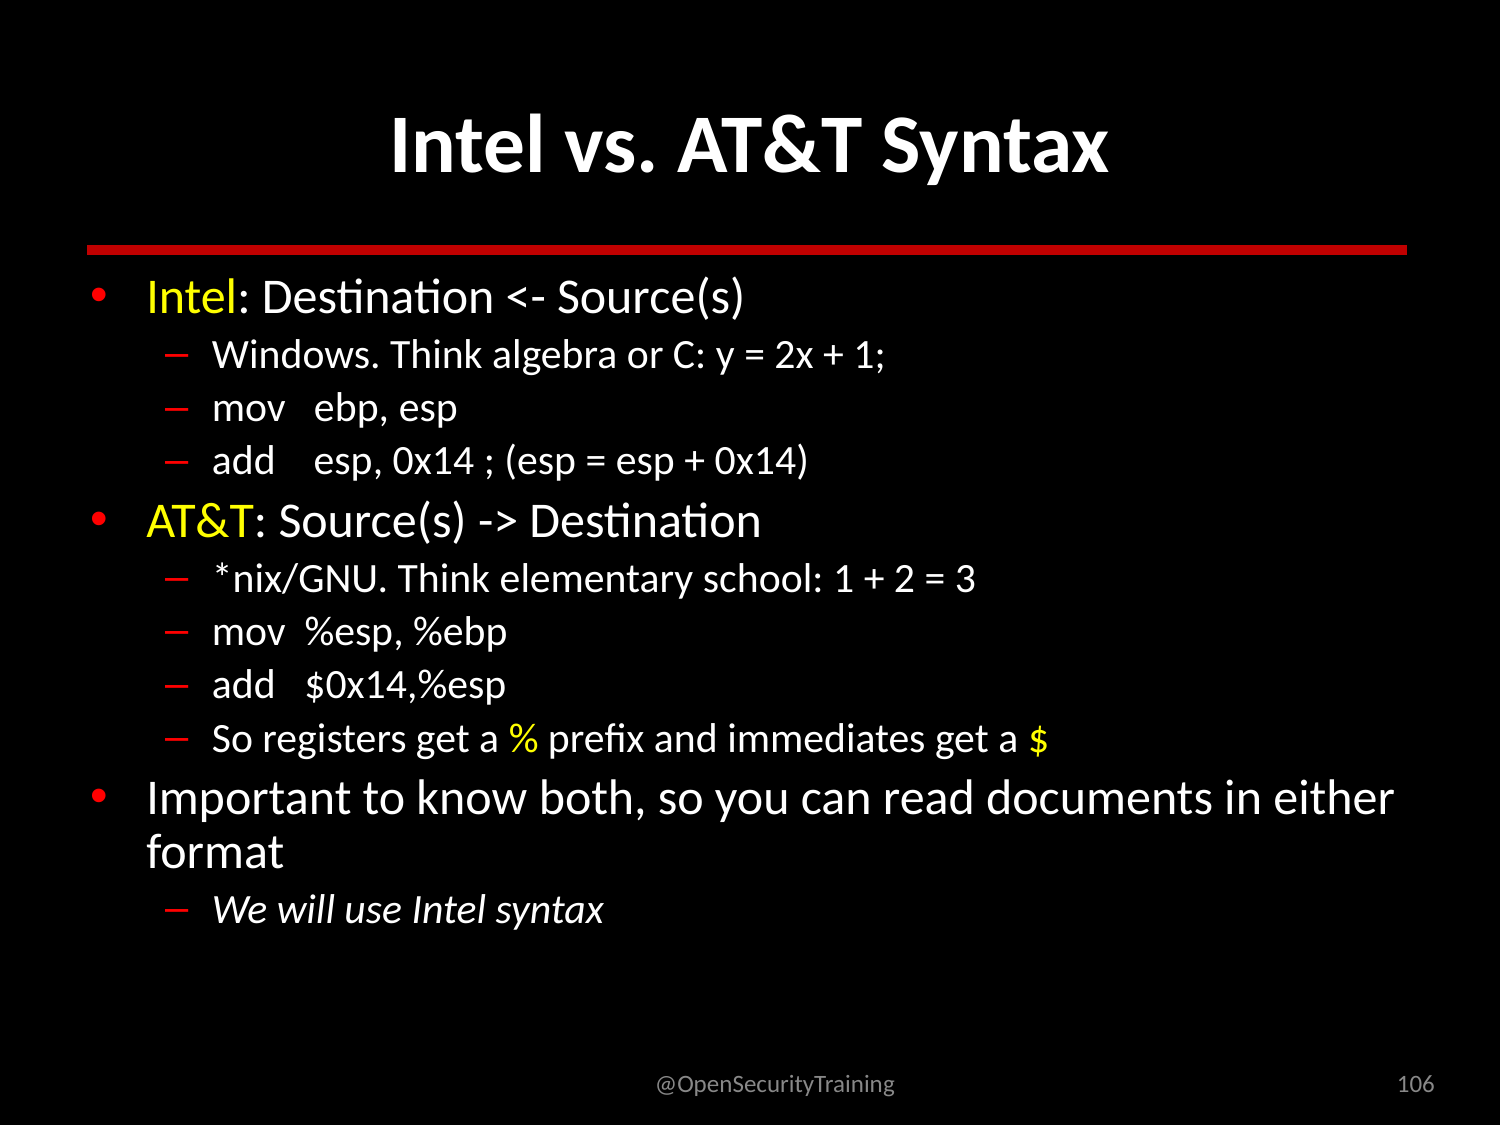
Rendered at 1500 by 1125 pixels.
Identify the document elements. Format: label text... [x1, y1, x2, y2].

title Intel vs. AT&T Syntax [75, 45, 1425, 233]
list Intel: Destination <- Source(s) Windows. Think algebra or C: y = 2x + 1; mov ebp, esp add esp, 0x14 ; (esp = esp + 0x14) AT&T: Source(s) -> Destination *nix/GNU. Think elementary school: 1 + 2 = 3 mov %esp, %ebp add $0x14,%esp So registers get a % prefix and immediates get a $ Important to know both, so you can read documents in either format We will use Intel syntax [75, 262, 1425, 1005]
